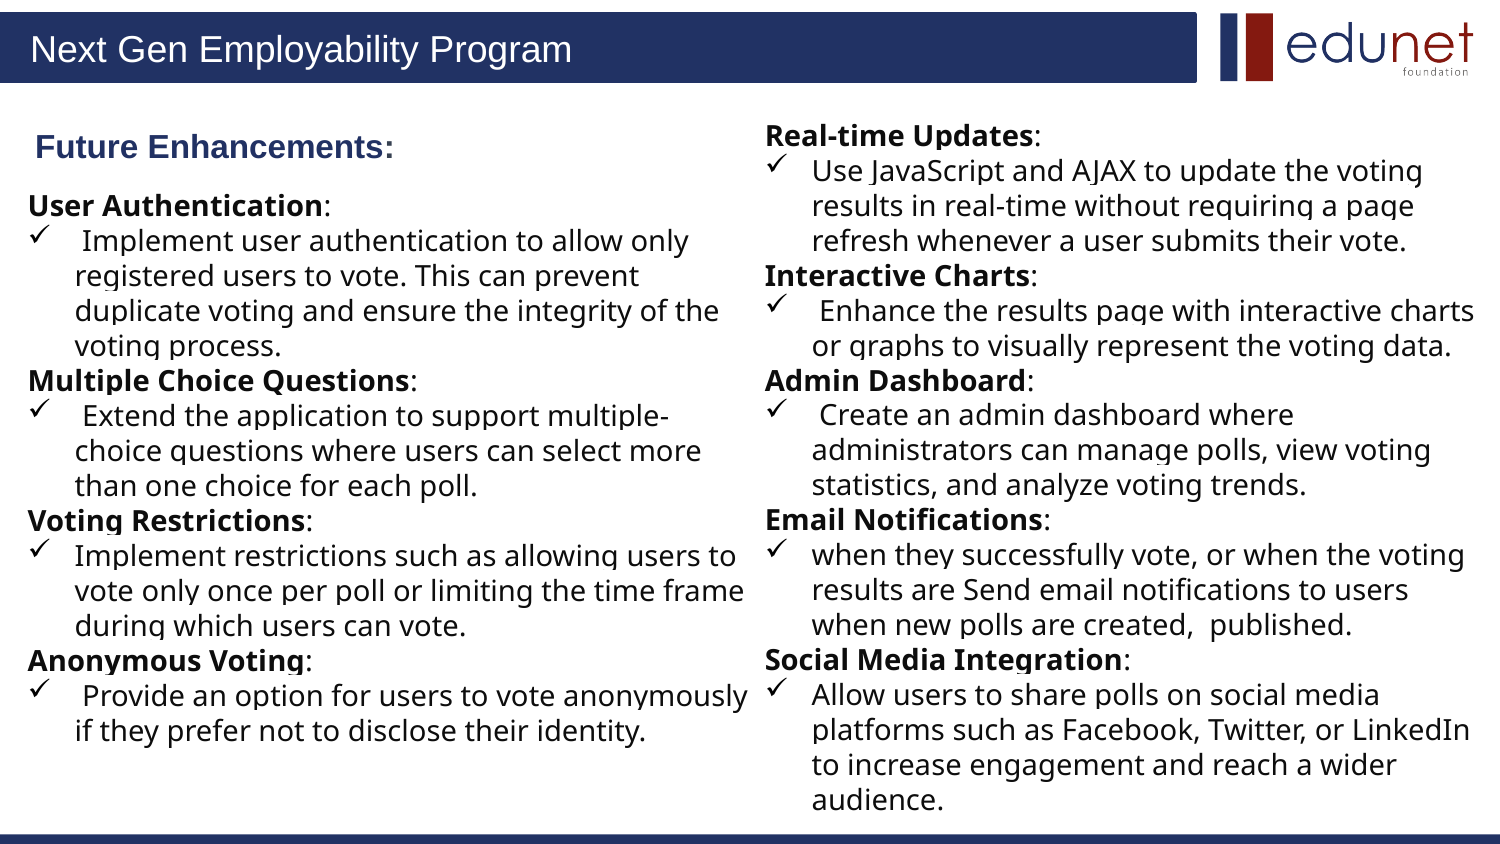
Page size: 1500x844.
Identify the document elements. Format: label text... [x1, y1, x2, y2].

picture [1279, 14, 1482, 83]
title Future Enhancements: [35, 118, 750, 180]
text_box Real-time Updates: Use JavaScript and AJAX to update the voting results in real-time without requiring a page refresh whenever a user submits their vote. Interactive Charts: Enhance the results page with interactive charts or graphs to visually represent the voting data. Admin Dashboard: Create an admin dashboard where administrators can manage polls, view voting statistics, and analyze voting trends. Email Notifications: when they successfully vote, or when the voting results are Send email notifications to users when new polls are created, published. Social Media Integration: Allow users to share polls on social media platforms such as Facebook, Twitter, or LinkedIn to increase engagement and reach a wider audience. [750, 109, 1500, 824]
text_box User Authentication: Implement user authentication to allow only registered users to vote. This can prevent duplicate voting and ensure the integrity of the voting process. Multiple Choice Questions: Extend the application to support multiple-choice questions where users can select more than one choice for each poll. Voting Restrictions: Implement restrictions such as allowing users to vote only once per poll or limiting the time frame during which users can vote. Anonymous Voting: Provide an option for users to vote anonymously if they prefer not to disclose their identity. [12, 180, 750, 755]
